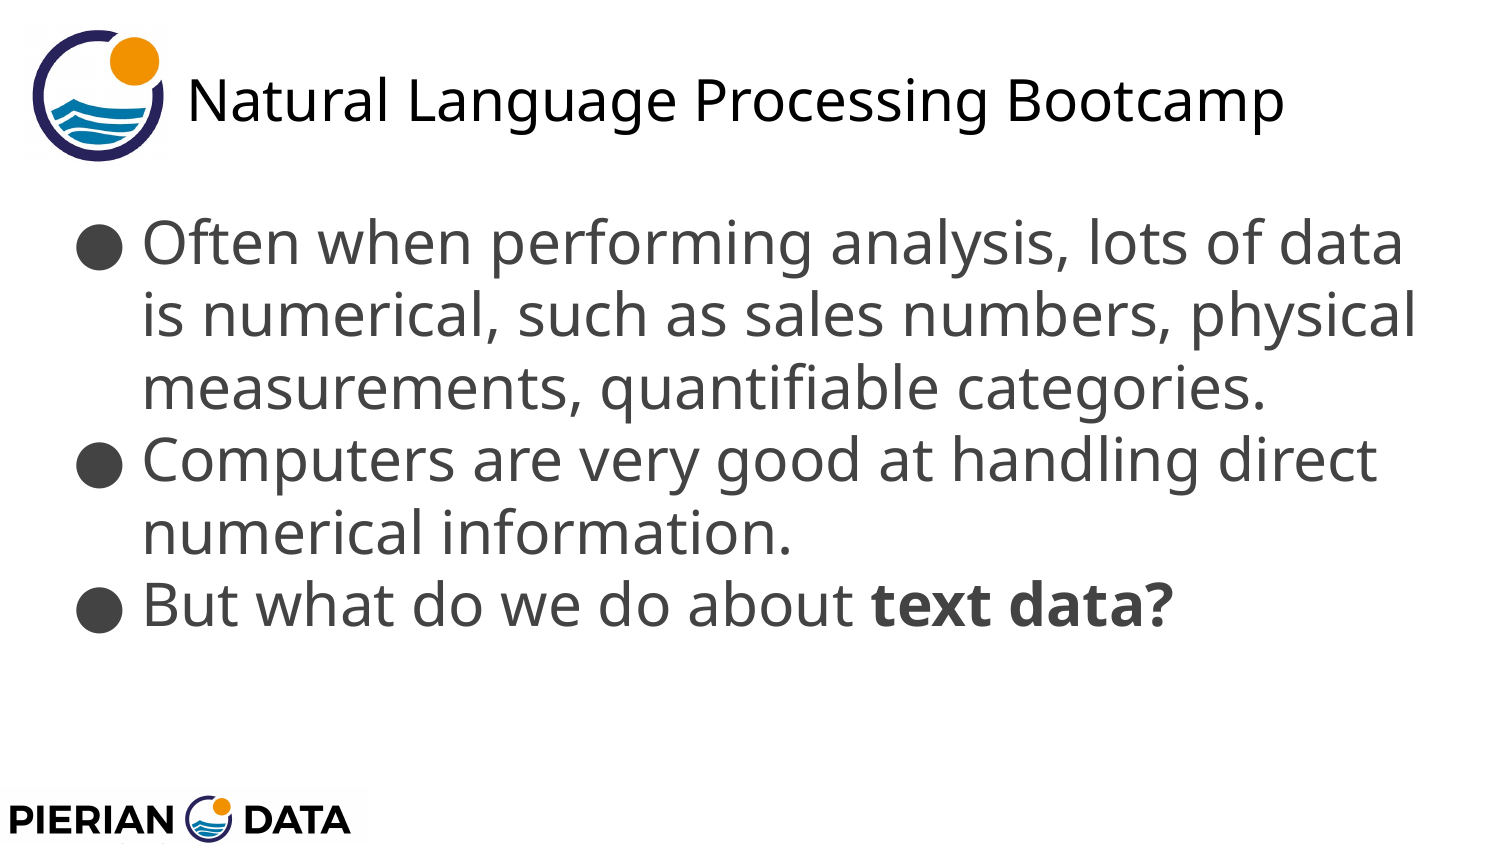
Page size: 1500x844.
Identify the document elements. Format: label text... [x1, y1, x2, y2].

title Natural Language Processing Bootcamp [176, 48, 1449, 143]
picture [24, 24, 172, 167]
list Often when performing analysis, lots of data is numerical, such as sales numbers, physical measurements, quantifiable categories. Computers are very good at handling direct numerical information. But what do we do about text data? [51, 189, 1476, 750]
picture [0, 787, 368, 844]
